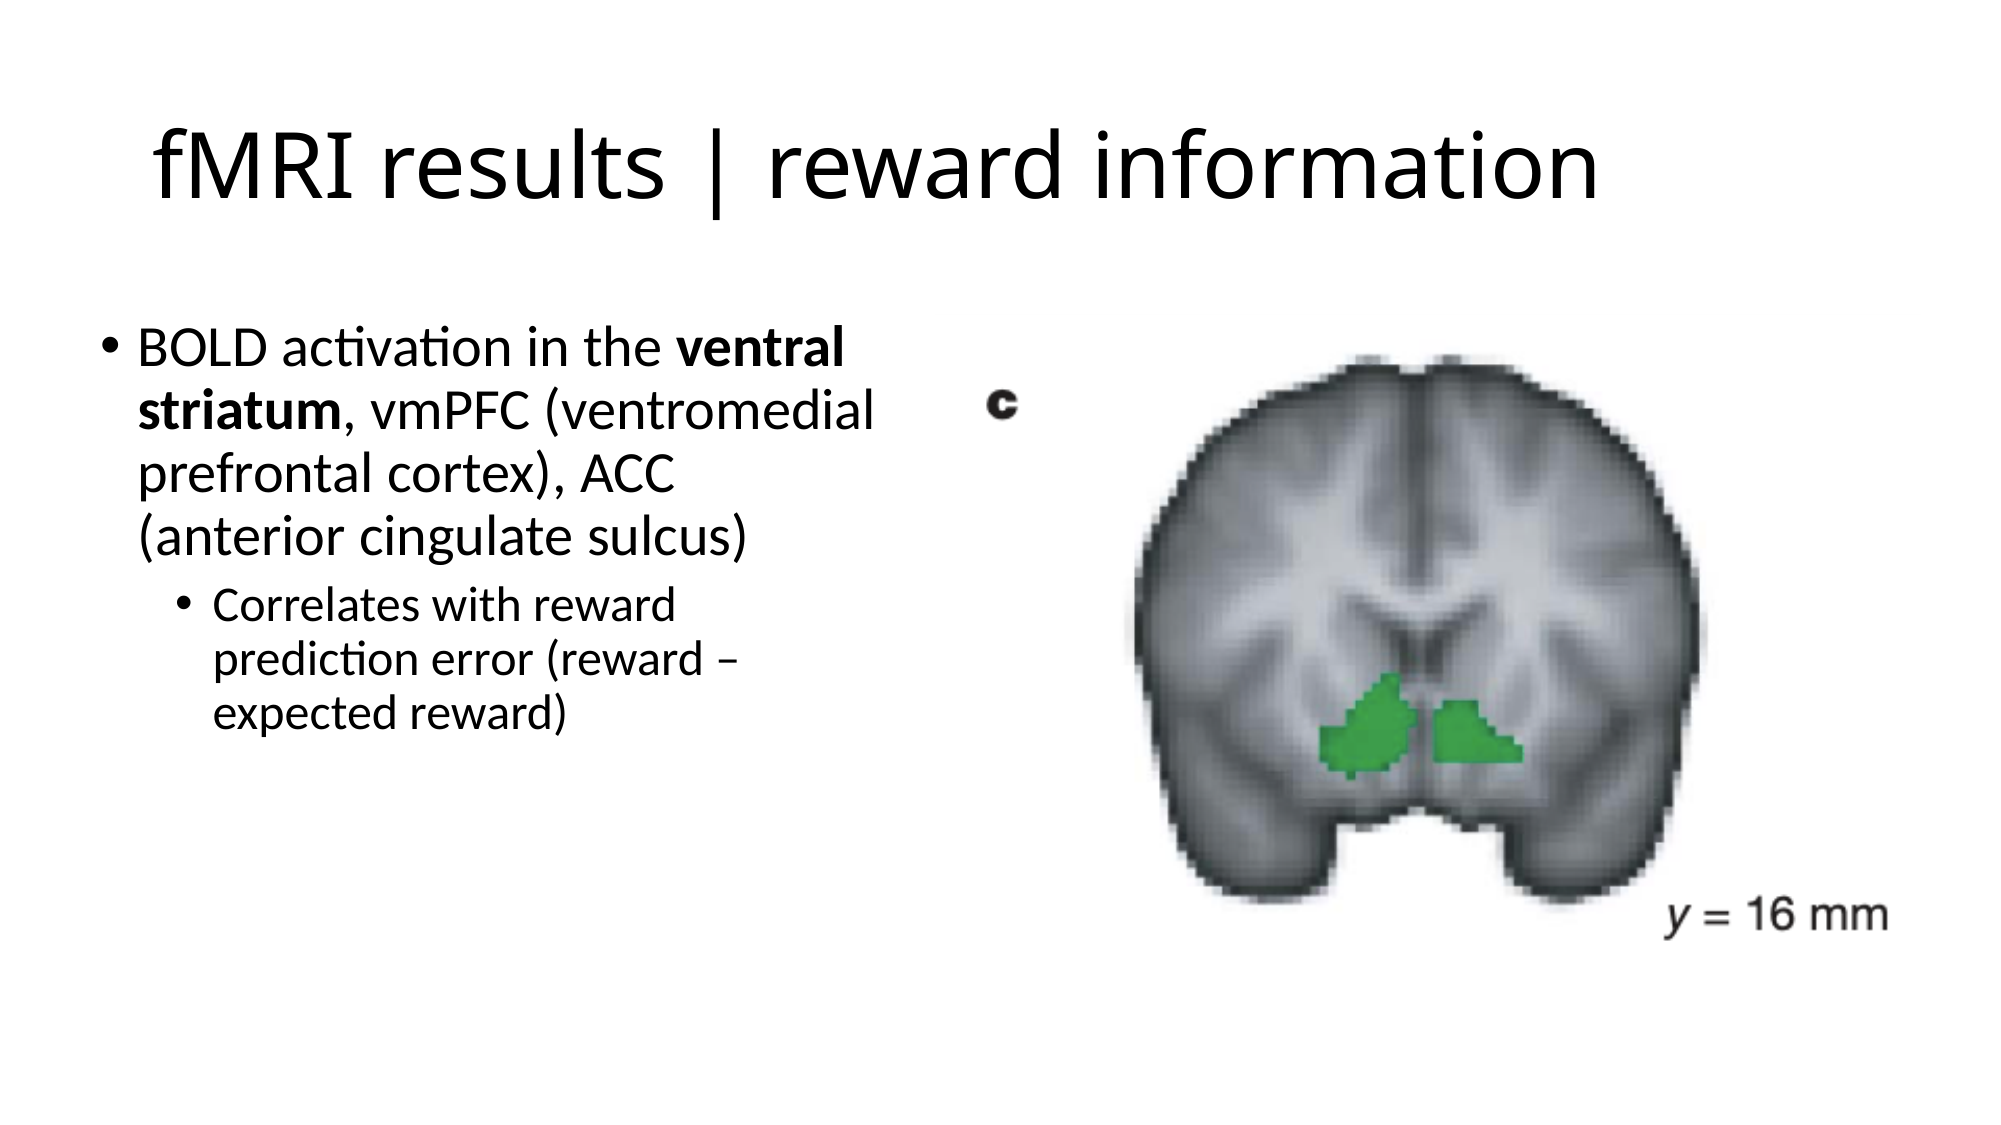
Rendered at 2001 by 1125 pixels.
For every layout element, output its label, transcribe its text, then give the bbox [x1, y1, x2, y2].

picture [934, 313, 1921, 966]
list BOLD activation in the ventral striatum, vmPFC (ventromedial prefrontal cortex), ACC (anterior cingulate sulcus) Correlates with reward prediction error (reward – expected reward) [85, 308, 904, 1023]
title fMRI results | reward information [137, 59, 1863, 278]
